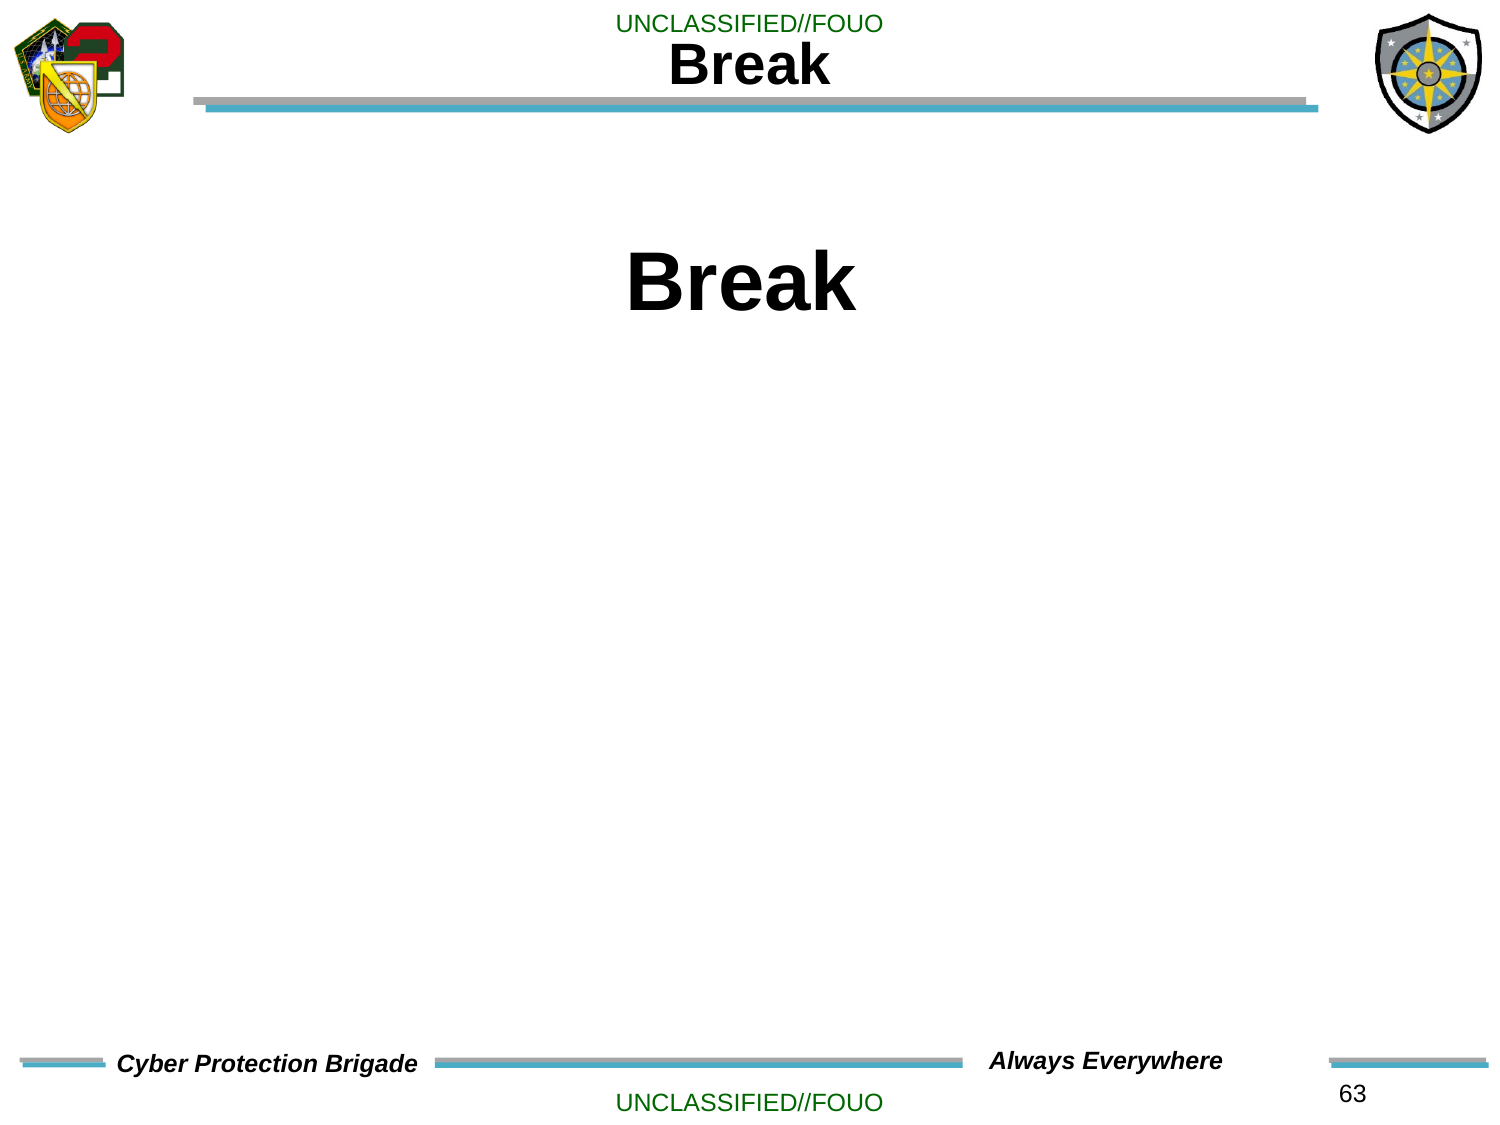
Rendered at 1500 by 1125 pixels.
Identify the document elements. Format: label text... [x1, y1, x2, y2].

title Break [103, 18, 1397, 125]
picture [1375, 13, 1482, 134]
picture [7, 13, 128, 134]
text_box Break [103, 219, 1380, 475]
